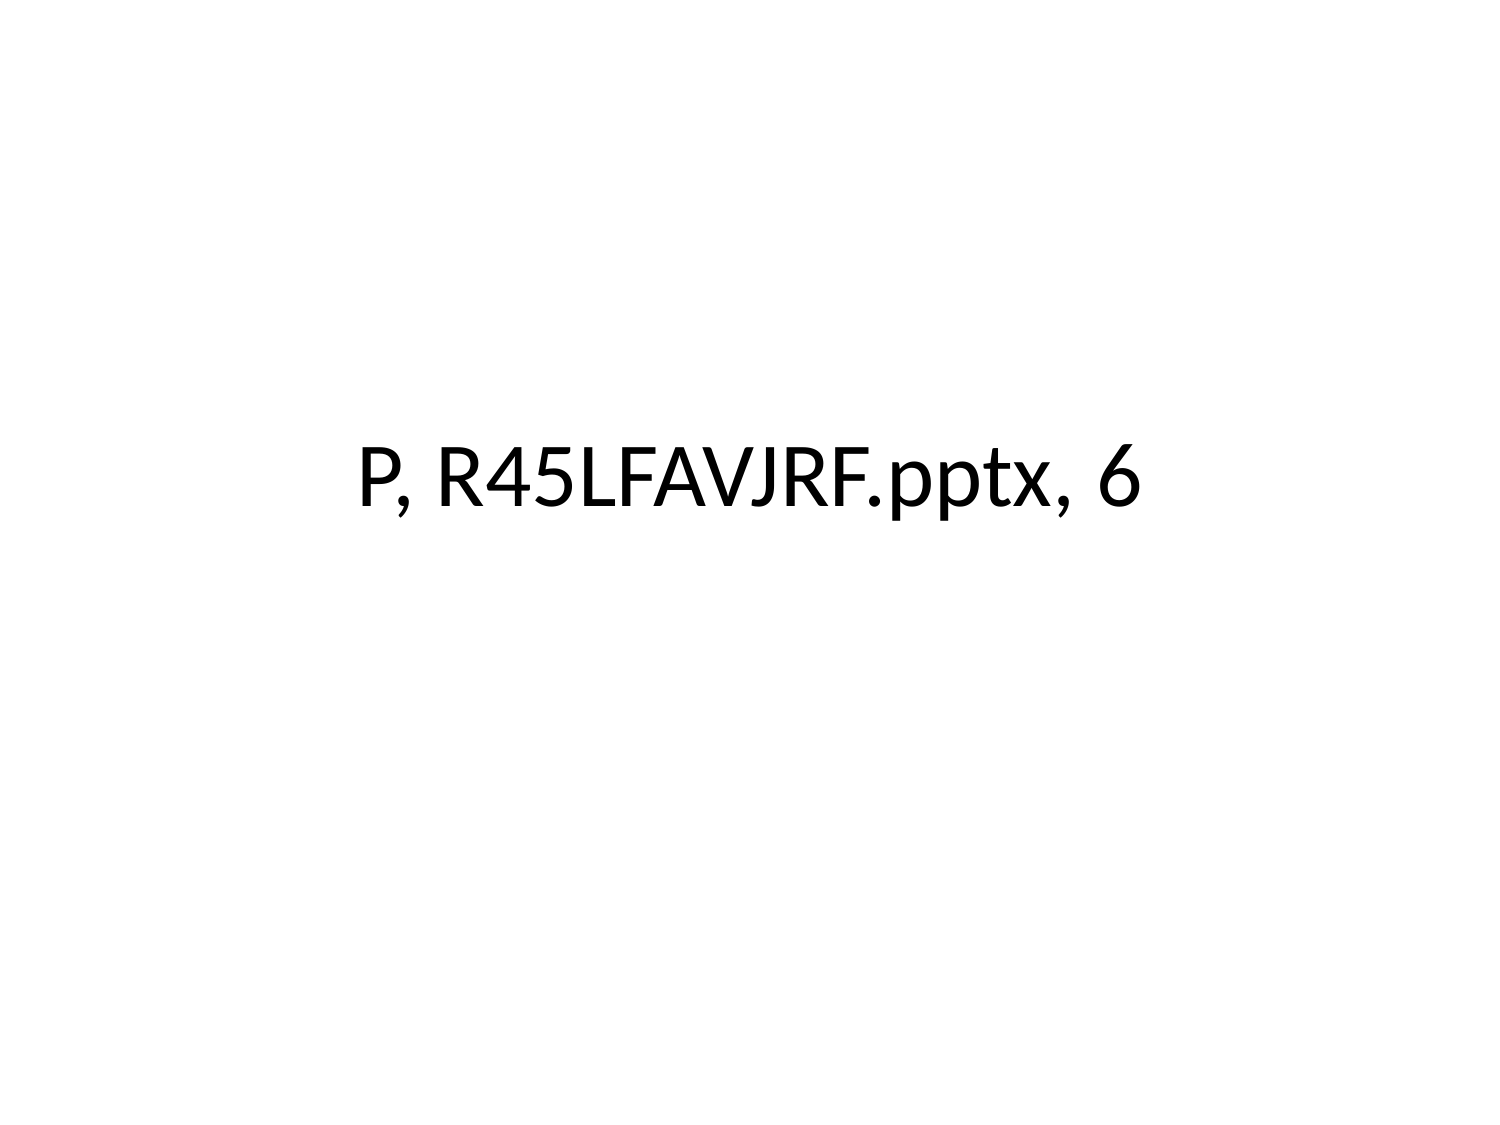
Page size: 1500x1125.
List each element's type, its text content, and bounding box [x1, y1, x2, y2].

title P, R45LFAVJRF.pptx, 6 [112, 349, 1388, 591]
